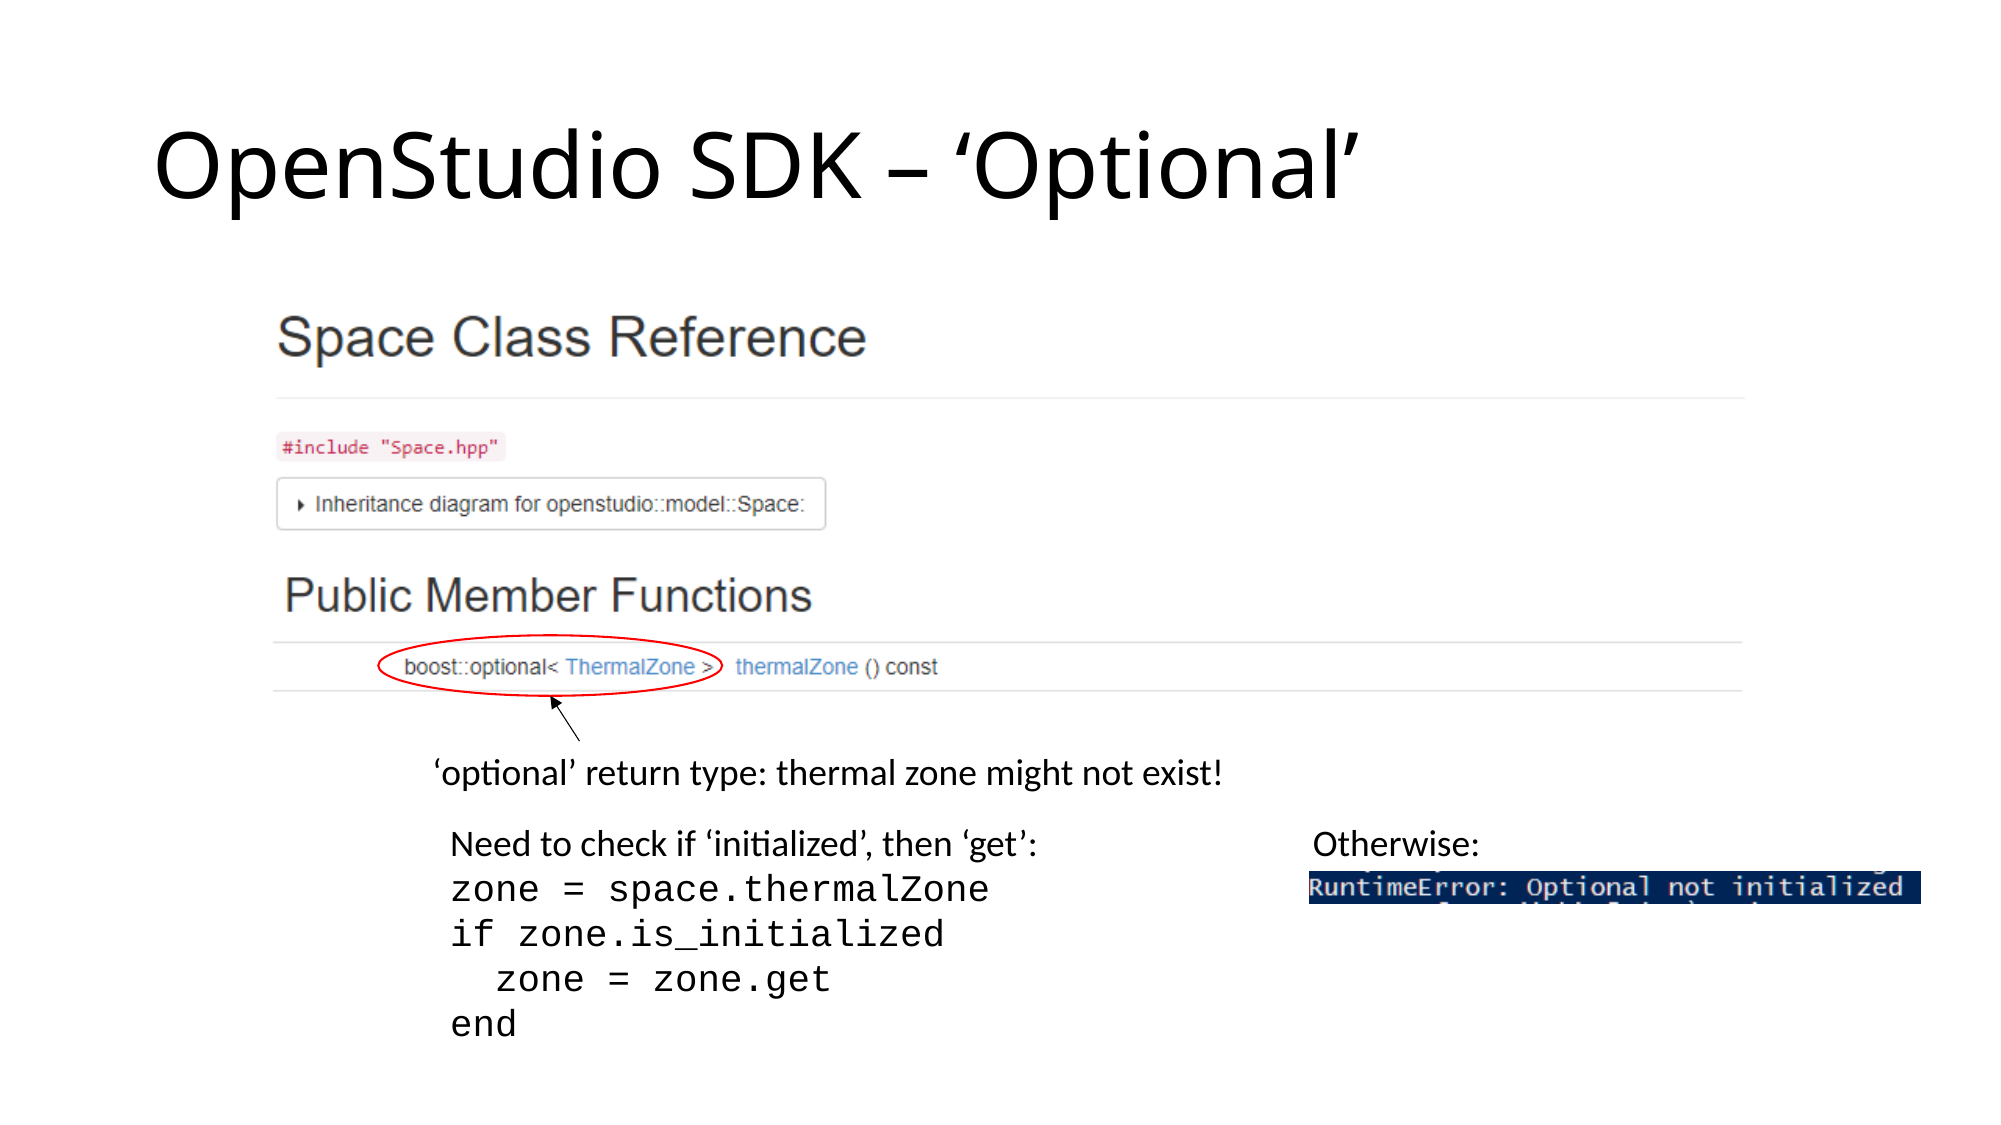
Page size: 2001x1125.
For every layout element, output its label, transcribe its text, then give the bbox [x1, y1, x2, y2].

text_box ‘optional’ return type: thermal zone might not exist! [417, 741, 1430, 801]
text_box Otherwise: [1298, 811, 1498, 872]
picture [1309, 871, 1921, 904]
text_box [550, 695, 580, 742]
text_box Need to check if ‘initialized’, then ‘get’: zone = space.thermalZone if zone.is_initialized zone = zone.get end [435, 811, 1087, 1052]
picture [238, 277, 1761, 706]
title OpenStudio SDK – ‘Optional’ [137, 59, 1863, 278]
